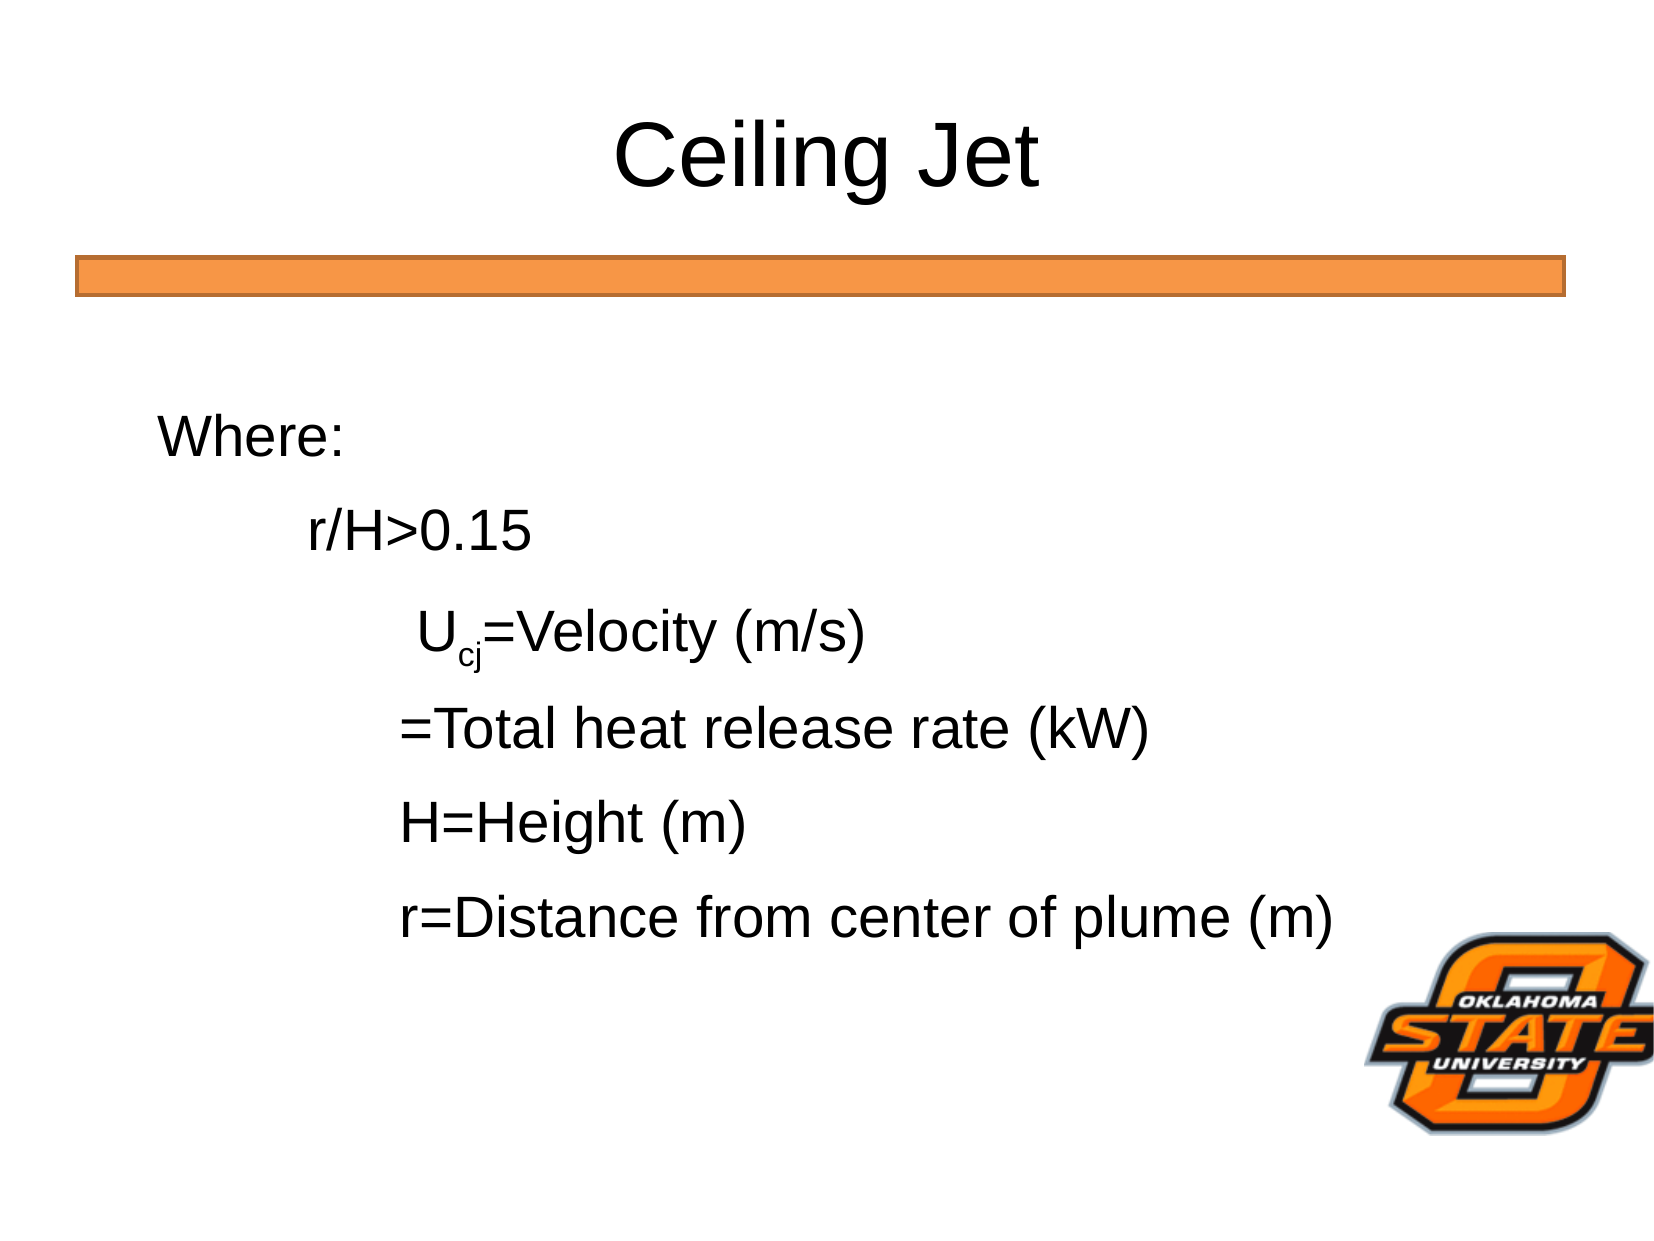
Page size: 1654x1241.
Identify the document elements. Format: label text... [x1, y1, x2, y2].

picture [1364, 932, 1654, 1136]
text_box Ceiling Jet [82, 49, 1571, 257]
